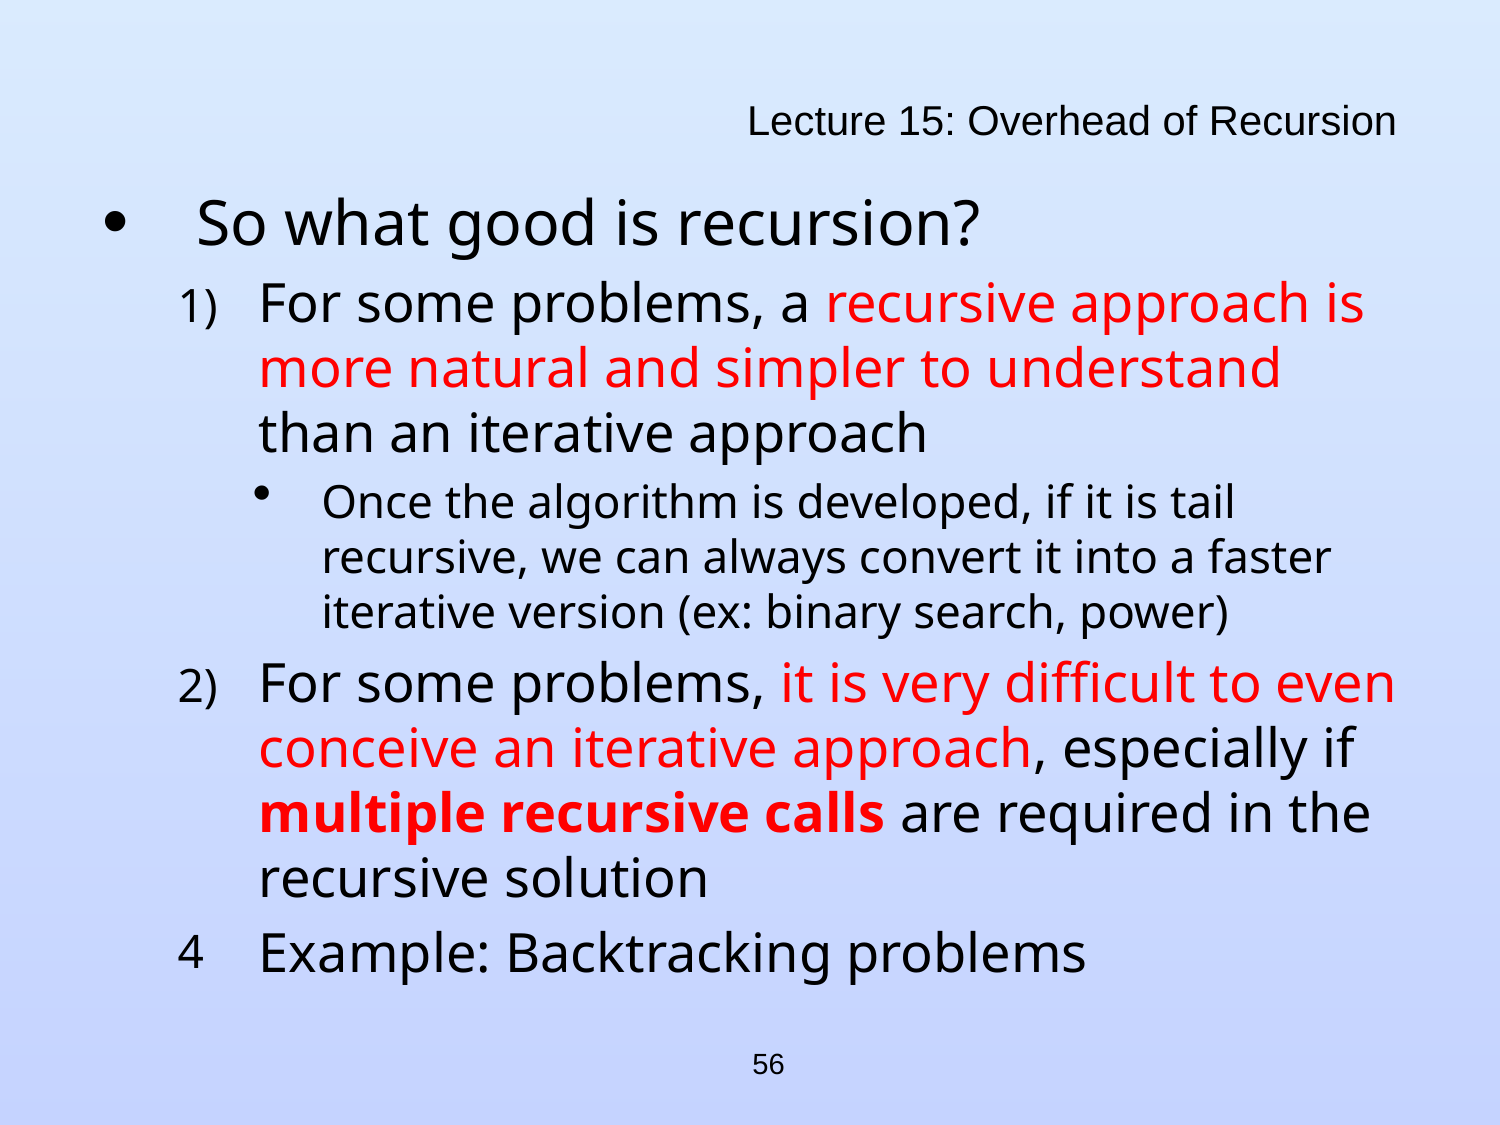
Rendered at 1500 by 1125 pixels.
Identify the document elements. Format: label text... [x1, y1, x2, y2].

list So what good is recursion? For some problems, a recursive approach is more natural and simpler to understand than an iterative approach Once the algorithm is developed, if it is tail recursive, we can always convert it into a faster iterative version (ex: binary search, power) For some problems, it is very difficult to even conceive an iterative approach, especially if multiple recursive calls are required in the recursive solution Example: Backtracking problems [87, 174, 1413, 1000]
slide_number 56 [612, 1024, 926, 1101]
title Lecture 15: Overhead of Recursion [87, 99, 1413, 150]
